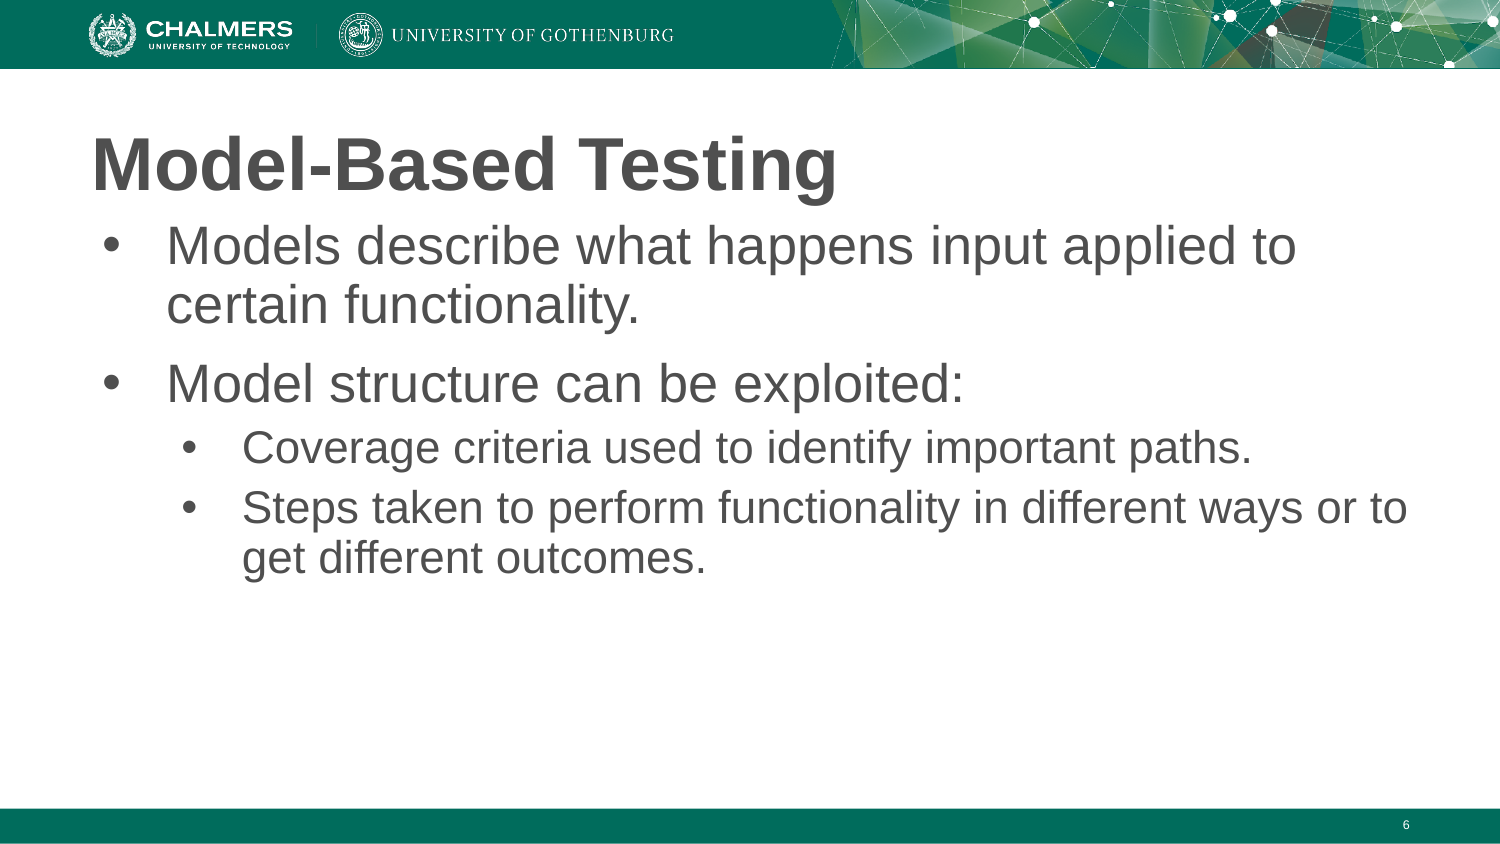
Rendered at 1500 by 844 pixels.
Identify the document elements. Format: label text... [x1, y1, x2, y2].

slide_number ‹#› [1074, 809, 1425, 844]
picture [759, 0, 1500, 68]
picture [64, 0, 696, 85]
title Model-Based Testing [76, 100, 1425, 210]
list Models describe what happens input applied to certain functionality. Model structure can be exploited: Coverage criteria used to identify important paths. Steps taken to perform functionality in different ways or to get different outcomes. [76, 210, 1425, 782]
